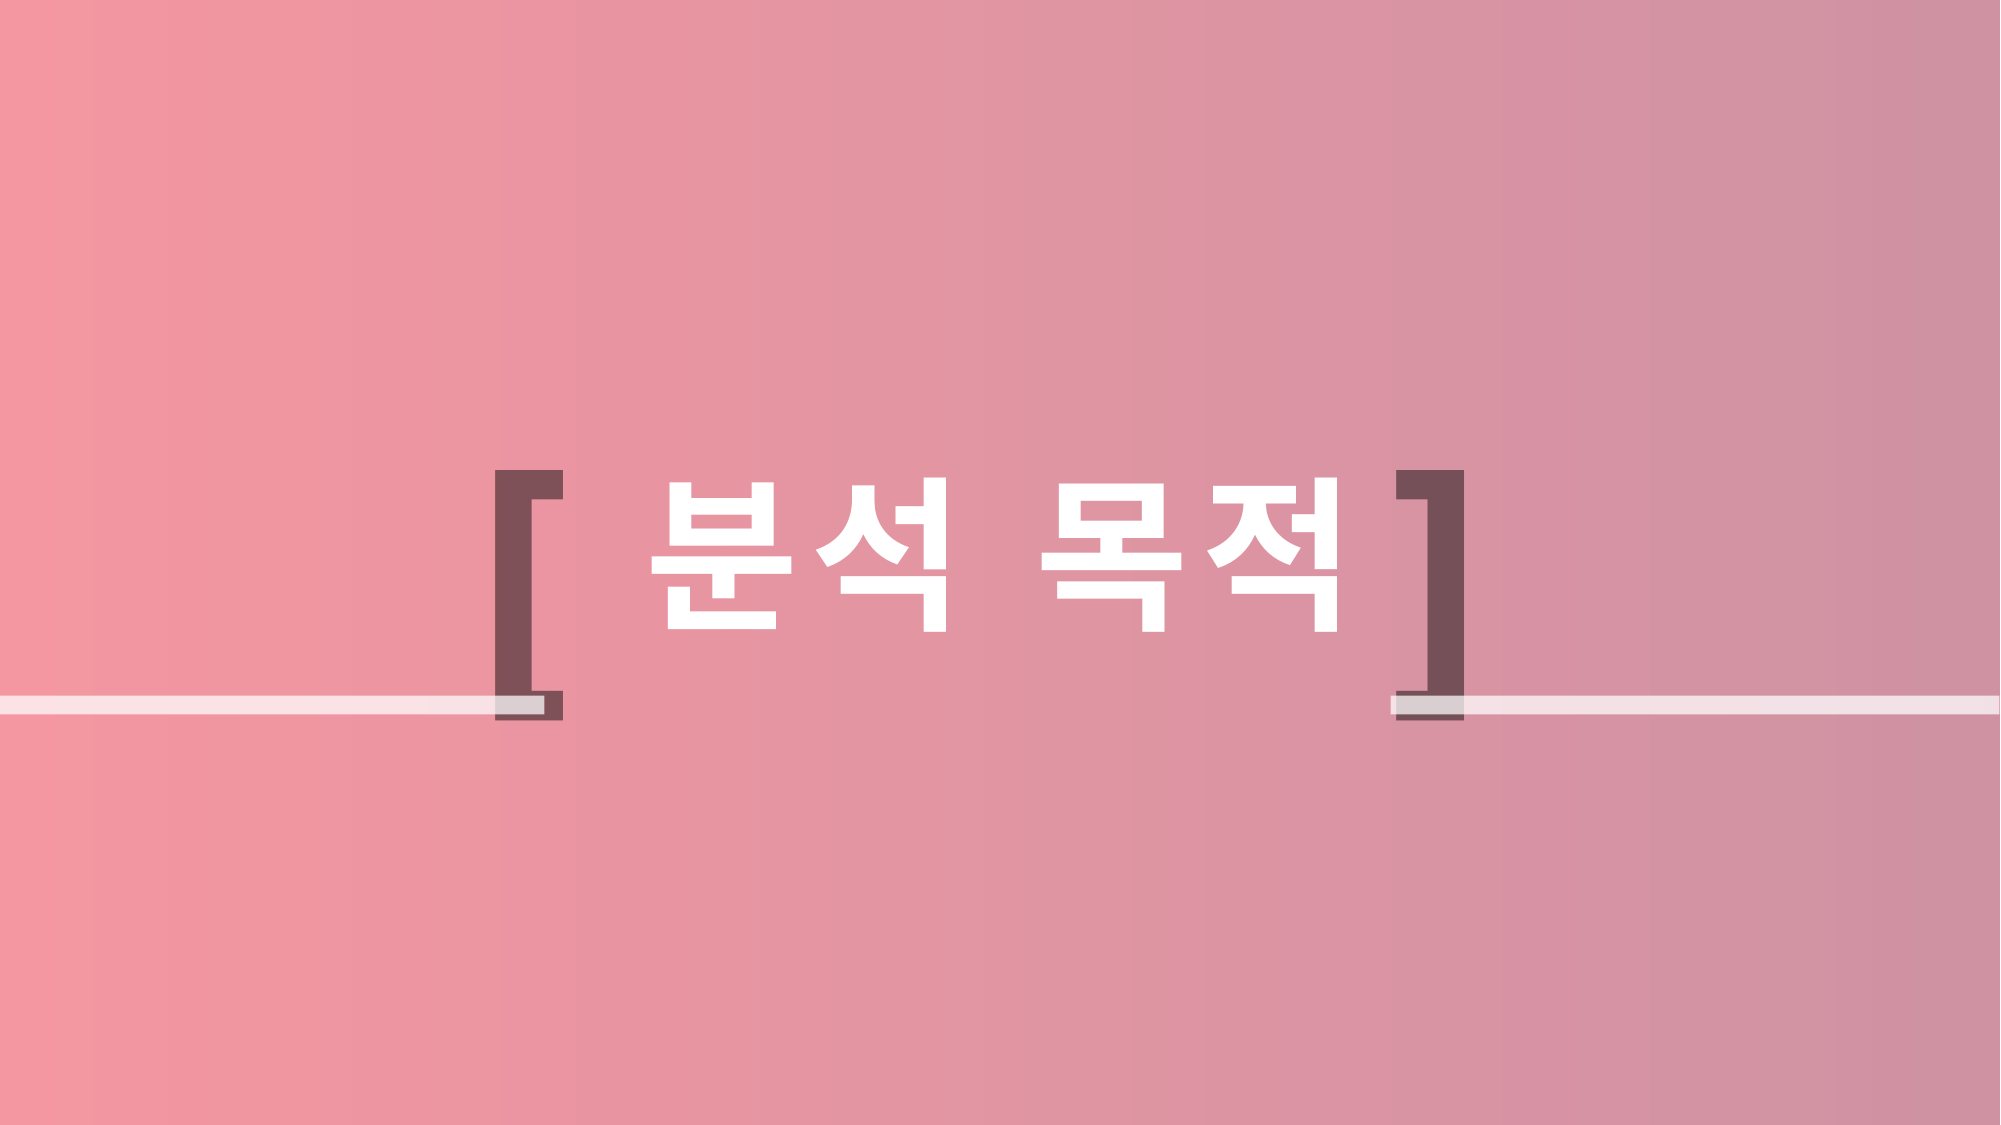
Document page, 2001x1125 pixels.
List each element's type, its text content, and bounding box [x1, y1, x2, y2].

text_box ] [1374, 380, 1500, 741]
text_box [0, 0, 2000, 1125]
text_box [ [460, 380, 586, 741]
text_box 분석 목적 [630, 443, 1371, 659]
